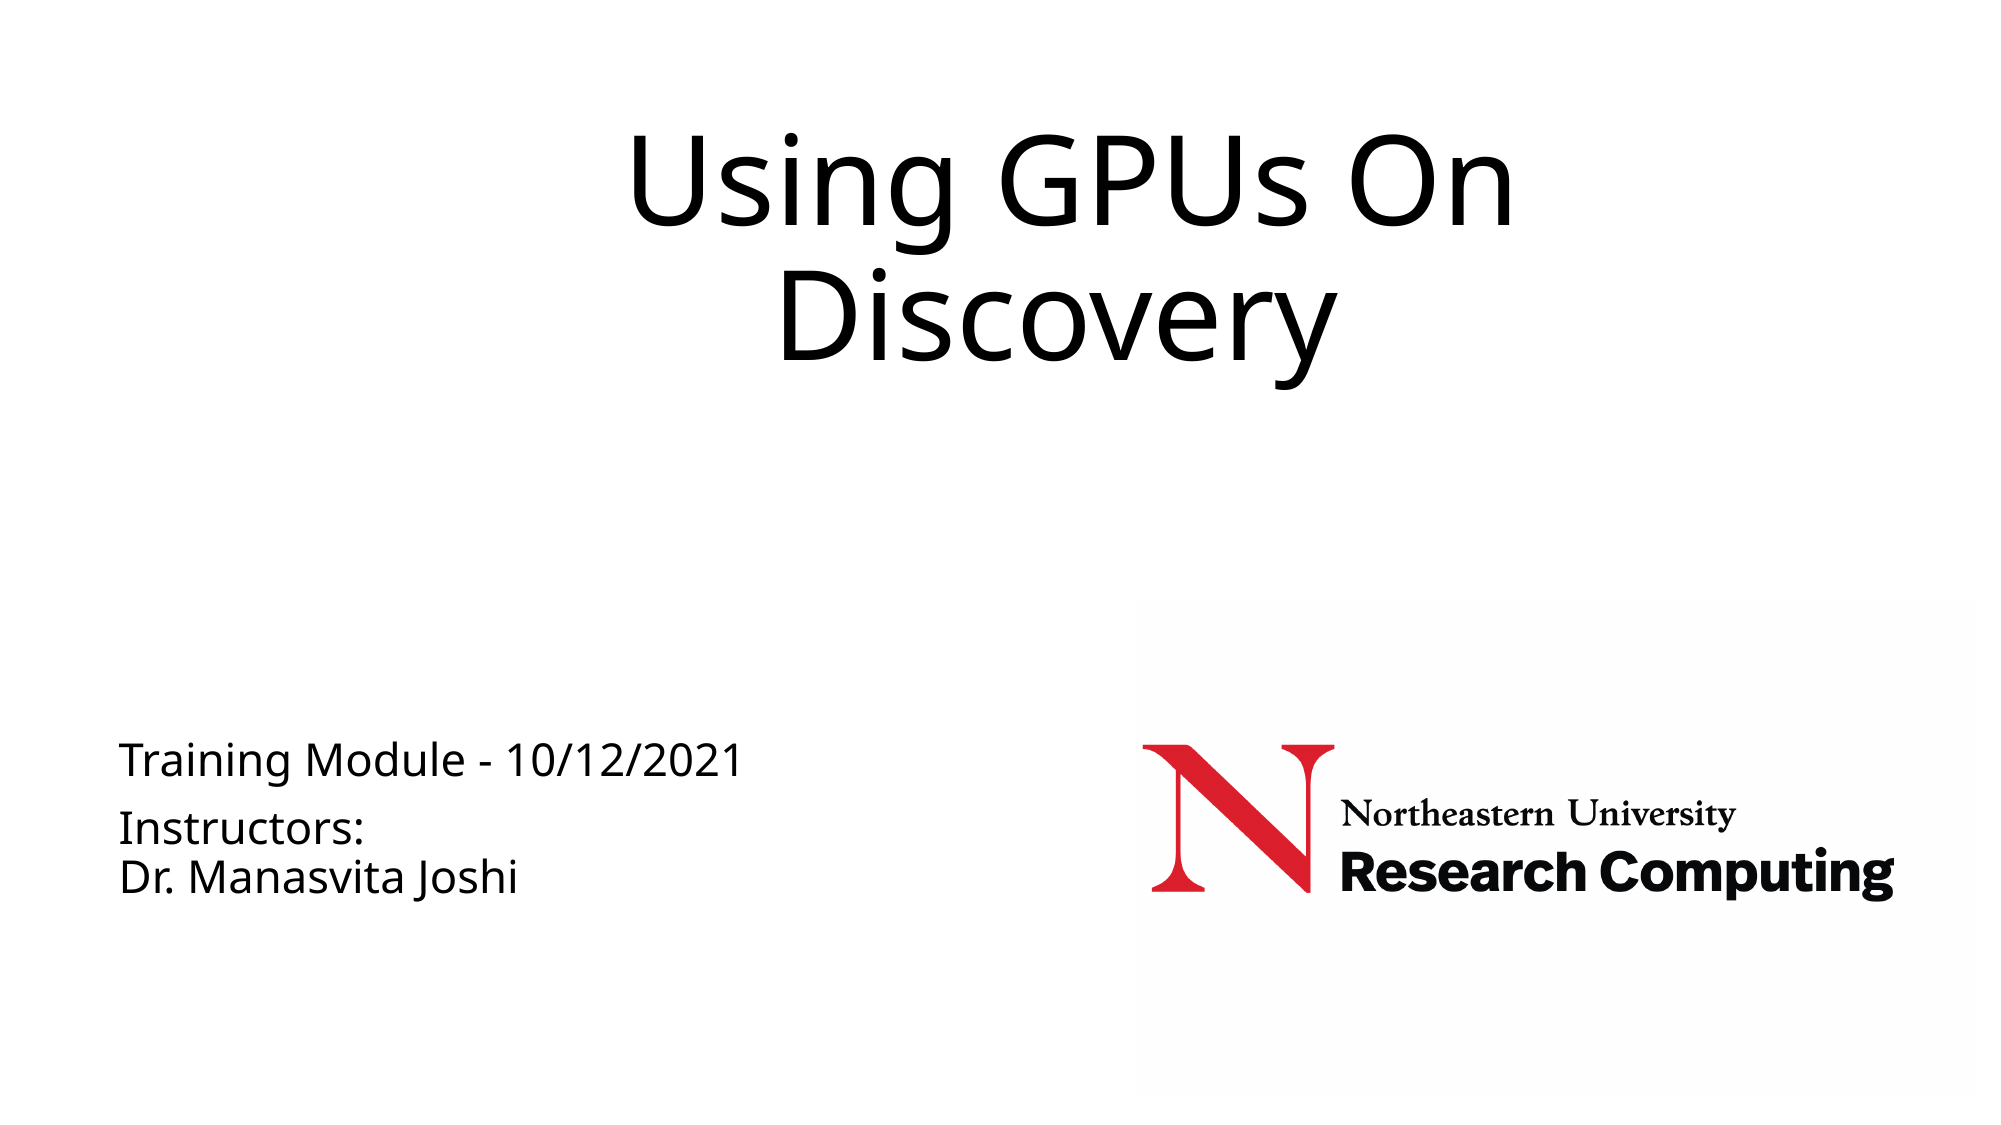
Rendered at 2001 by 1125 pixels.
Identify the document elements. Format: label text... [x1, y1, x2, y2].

subtitle Training Module - 10/12/2021 Instructors: Dr. Manasvita Joshi [103, 729, 1104, 913]
picture [1130, 595, 1975, 1096]
title Using GPUs On Discovery [386, 150, 1758, 396]
